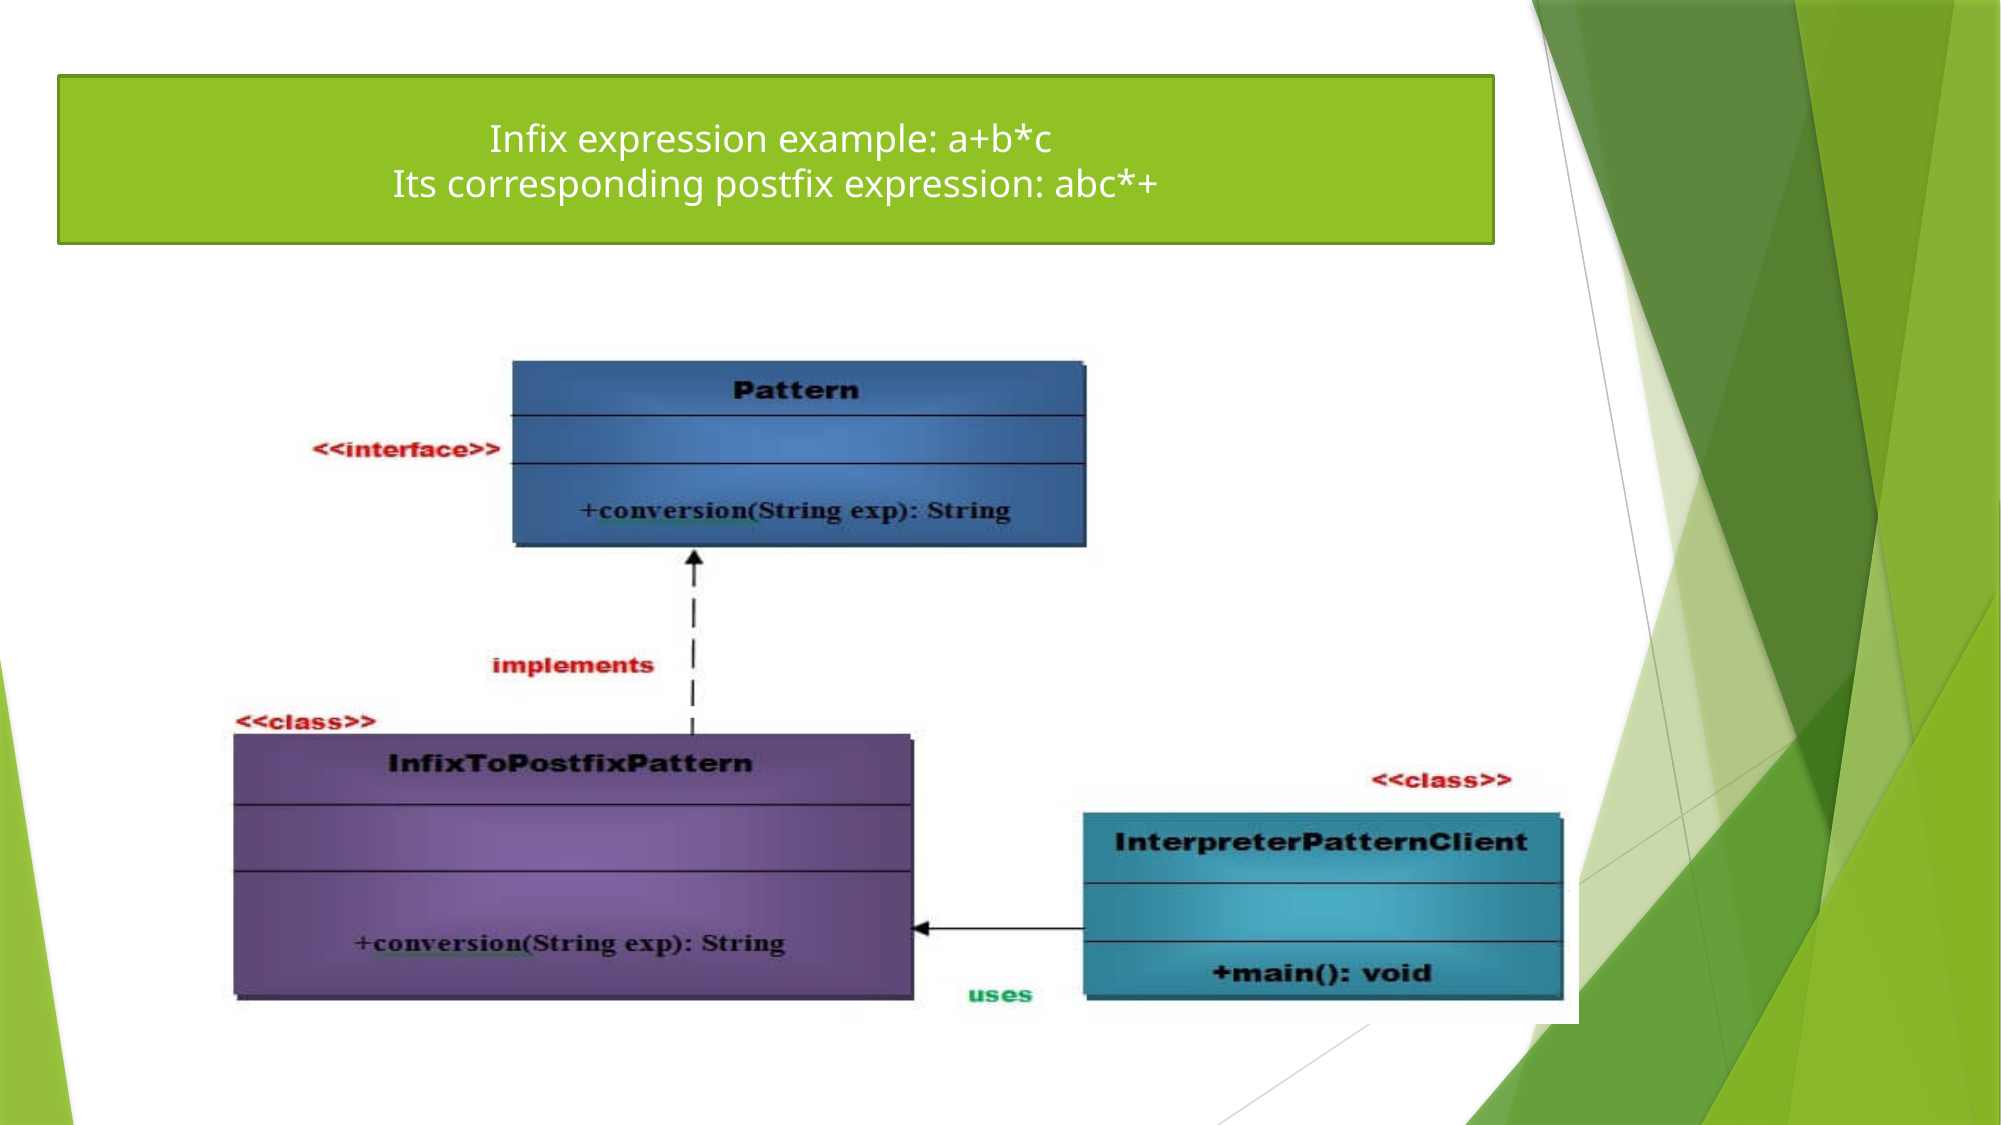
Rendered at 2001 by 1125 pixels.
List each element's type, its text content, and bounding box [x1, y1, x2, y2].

text_box Infix expression example: a+b*c Its corresponding postfix expression: abc*+ [57, 74, 1495, 245]
picture [221, 345, 1579, 1025]
